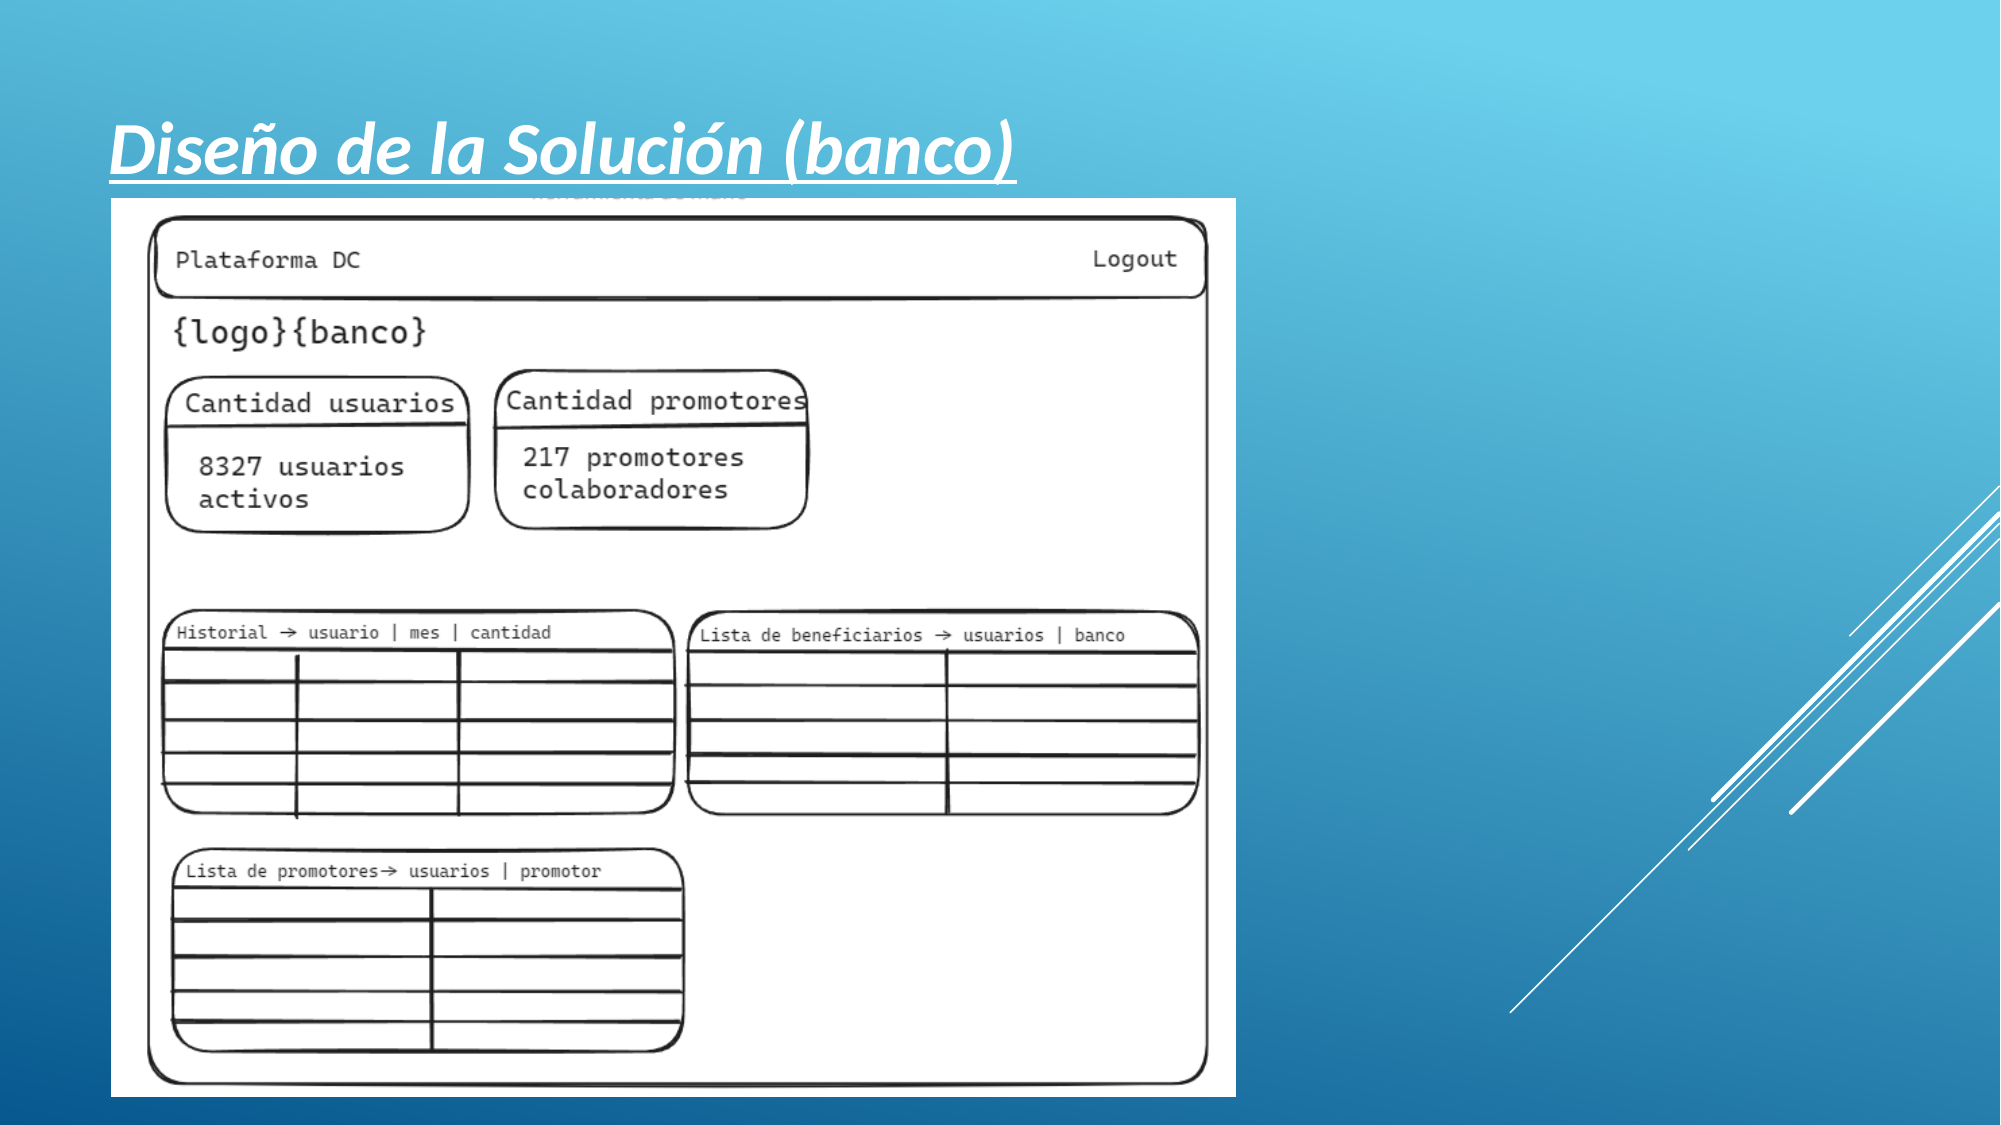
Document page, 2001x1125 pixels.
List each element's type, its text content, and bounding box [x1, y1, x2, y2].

text_box Diseño de la Solución (banco) [93, 92, 1174, 198]
picture [111, 198, 1236, 1098]
